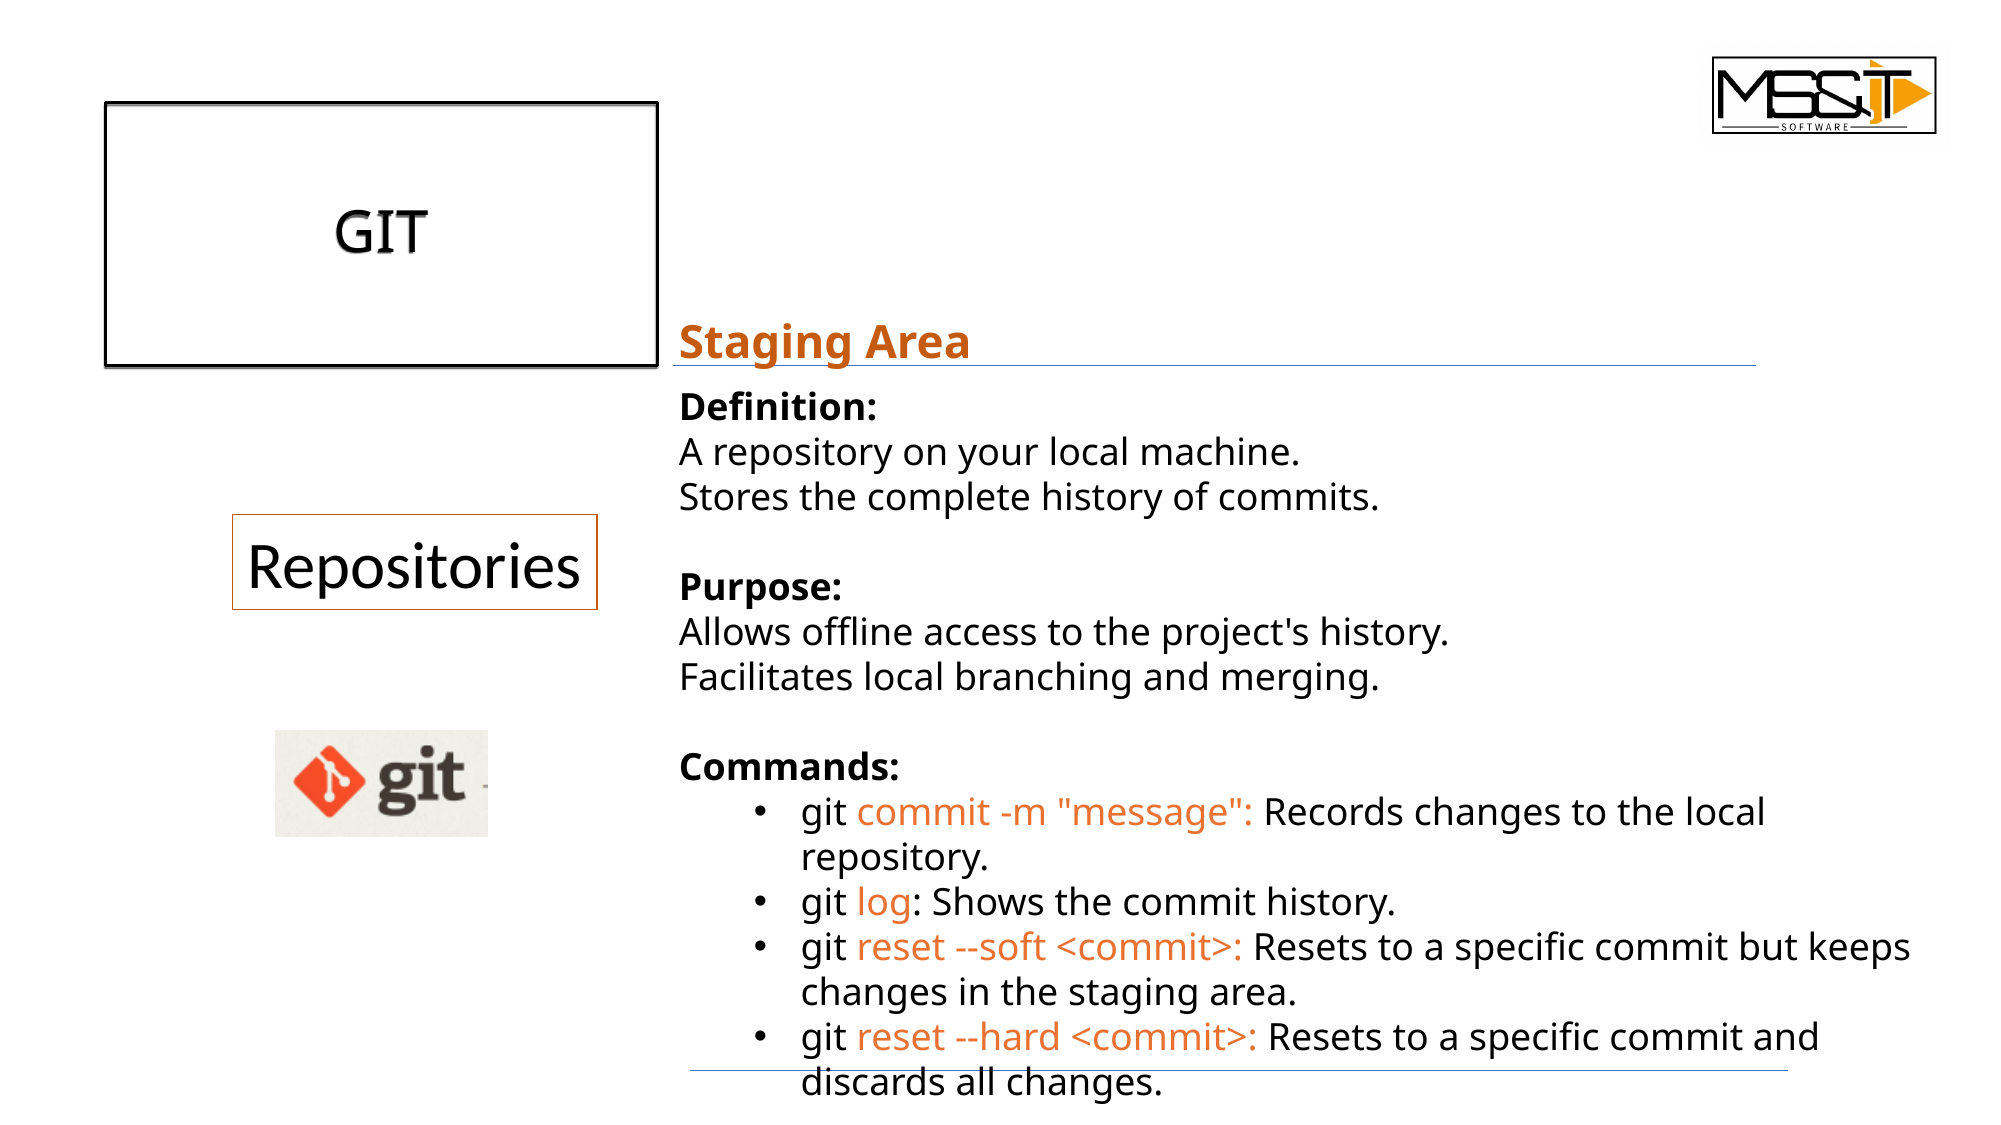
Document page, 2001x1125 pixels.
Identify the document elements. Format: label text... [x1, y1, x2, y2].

text_box Repositories [232, 514, 597, 610]
picture [274, 729, 489, 837]
title GIT [105, 102, 658, 366]
text_box Staging Area [663, 305, 1464, 375]
picture [1698, 42, 1951, 148]
text_box Definition: A repository on your local machine. Stores the complete history of commits. Purpose: Allows offline access to the project's history. Facilitates local branching and merging. Commands: git commit -m "message": Records changes to the local repository. git log: Shows the commit history. git reset --soft <commit>: Resets to a specific commit but keeps changes in the staging area. git reset --hard <commit>: Resets to a specific commit and discards all changes. [663, 375, 1978, 1111]
